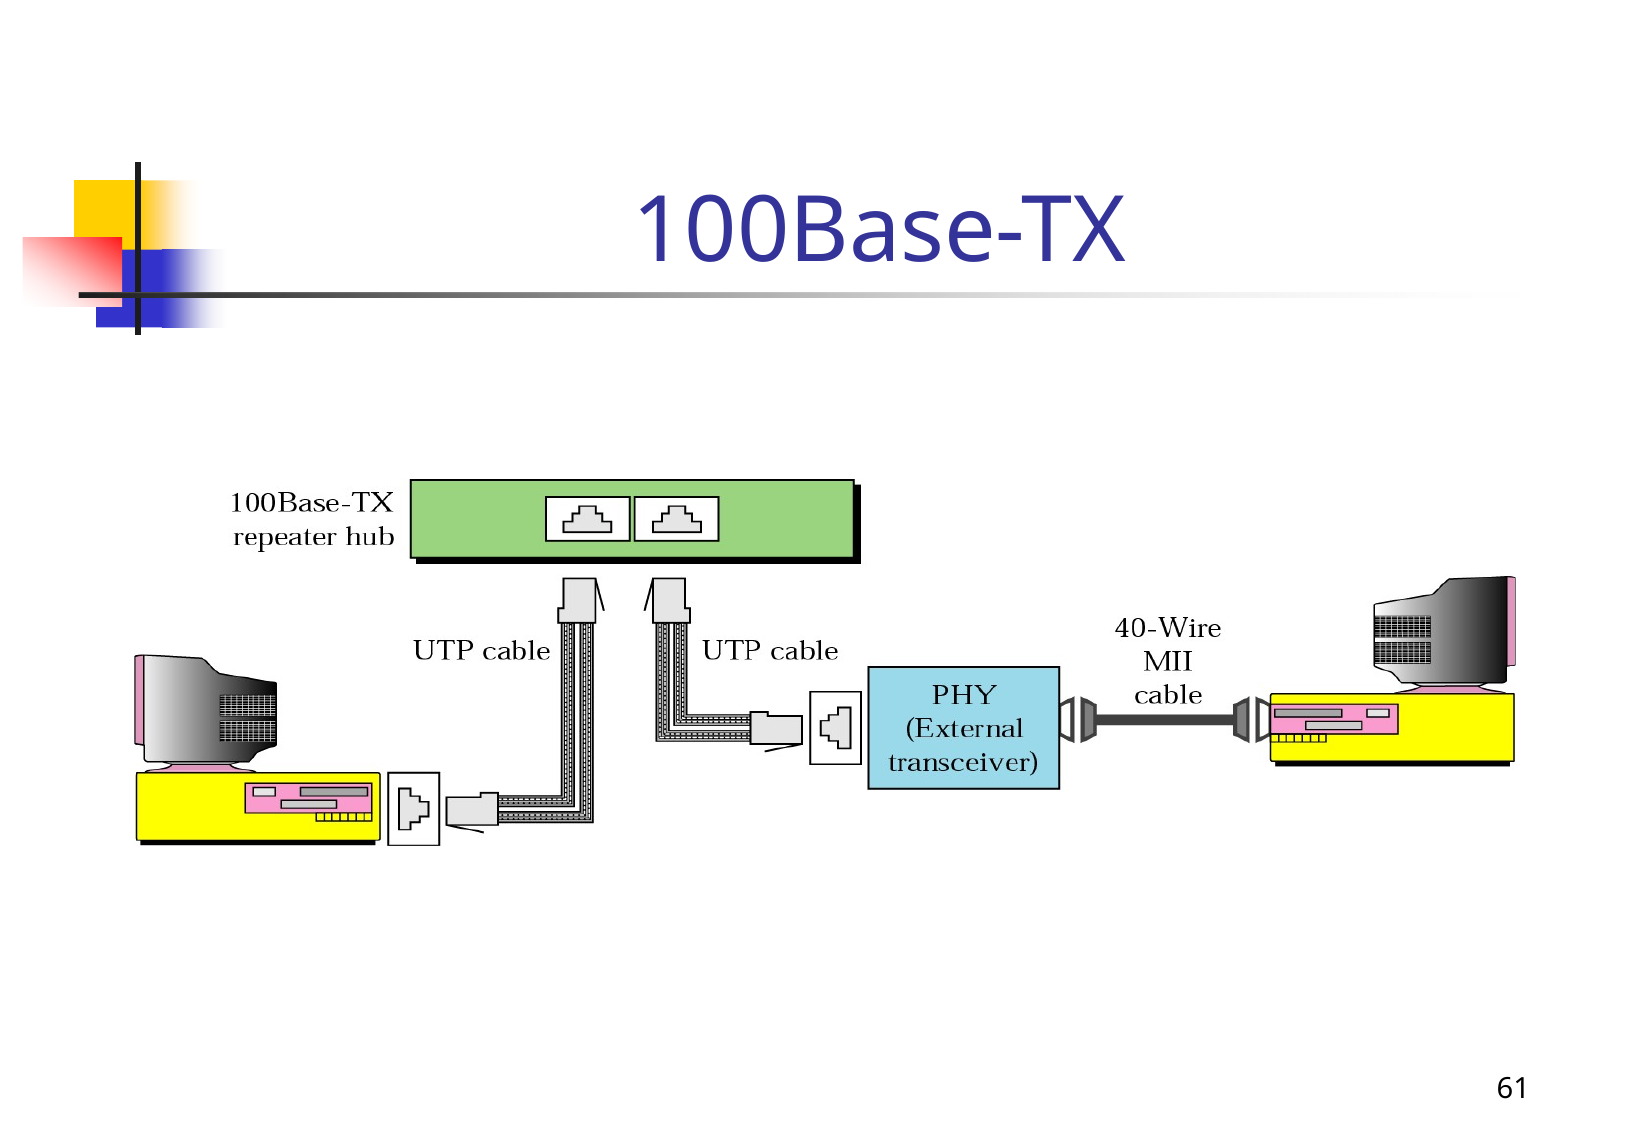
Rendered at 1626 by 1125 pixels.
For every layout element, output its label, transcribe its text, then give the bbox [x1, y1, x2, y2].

title 100Base-TX [85, 170, 1541, 281]
slide_number 61 [1492, 1059, 1547, 1106]
picture [22, 237, 1541, 328]
text_box [134, 479, 1516, 846]
